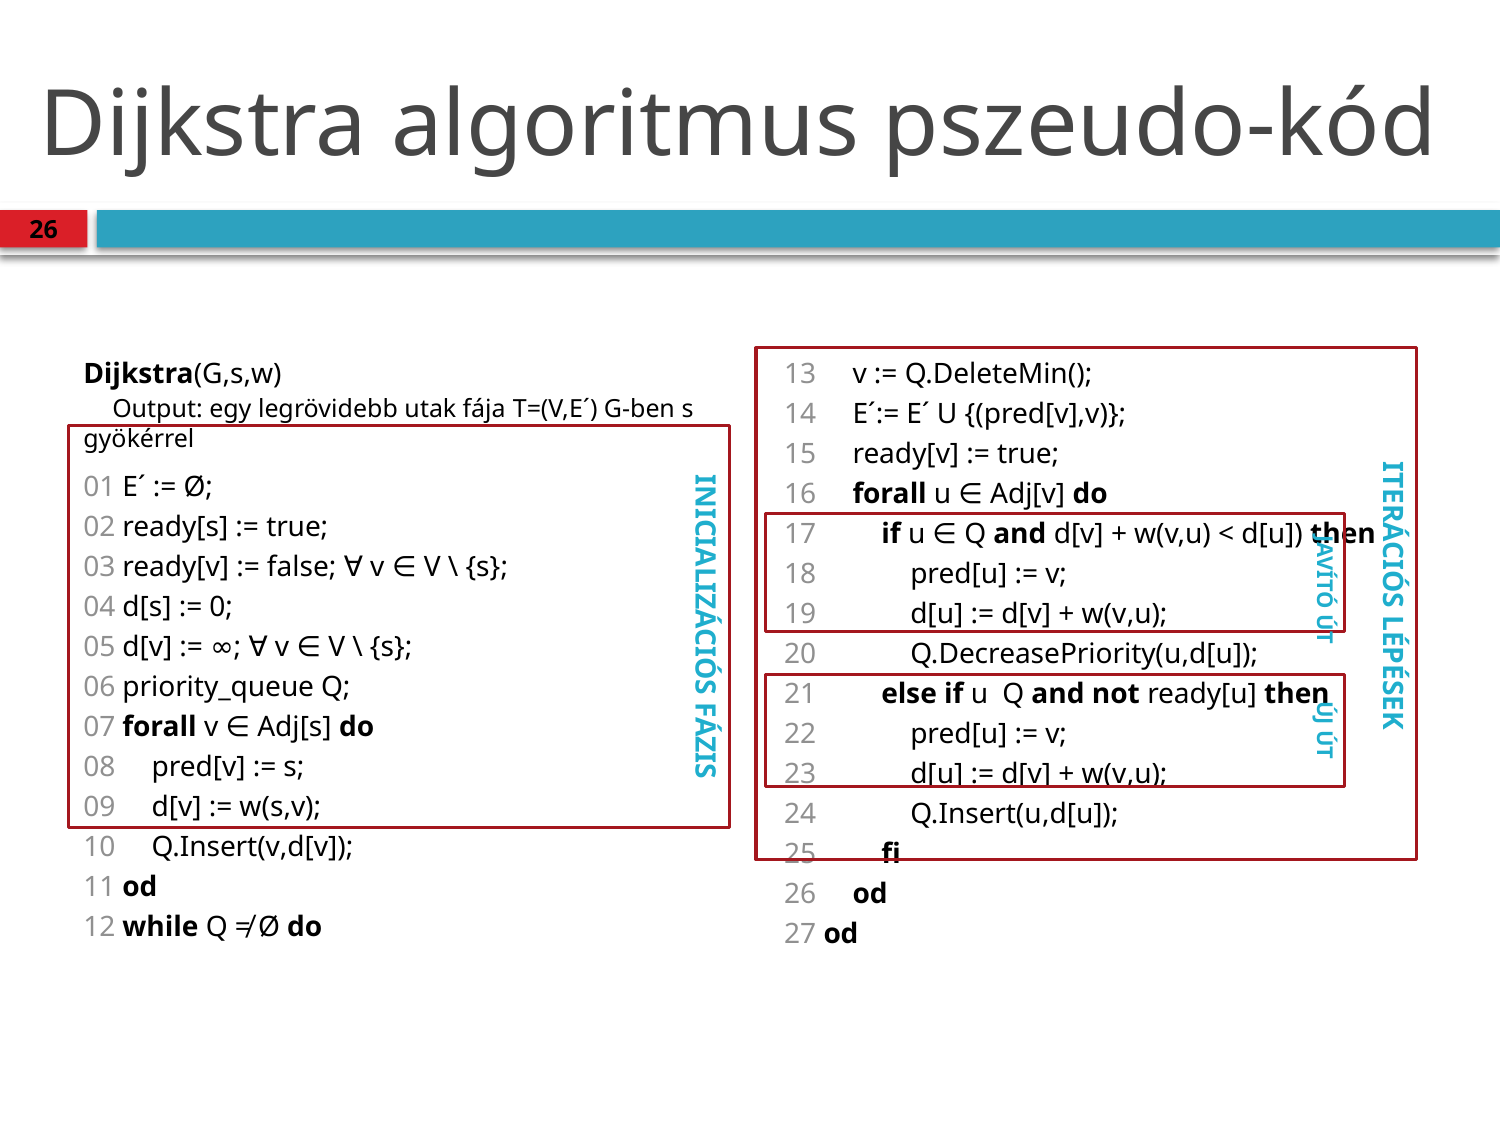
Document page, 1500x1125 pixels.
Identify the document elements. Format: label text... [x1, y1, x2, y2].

text_box INICIALIZÁCIÓS FÁZIS [682, 459, 732, 794]
title Dijkstra algoritmus pszeudo-kód [24, 37, 1475, 200]
text_box ITERÁCIÓS LÉPÉSEK [1370, 446, 1419, 745]
text_box [754, 346, 1418, 861]
text_box [67, 424, 731, 829]
slide_number 26 [0, 206, 88, 257]
